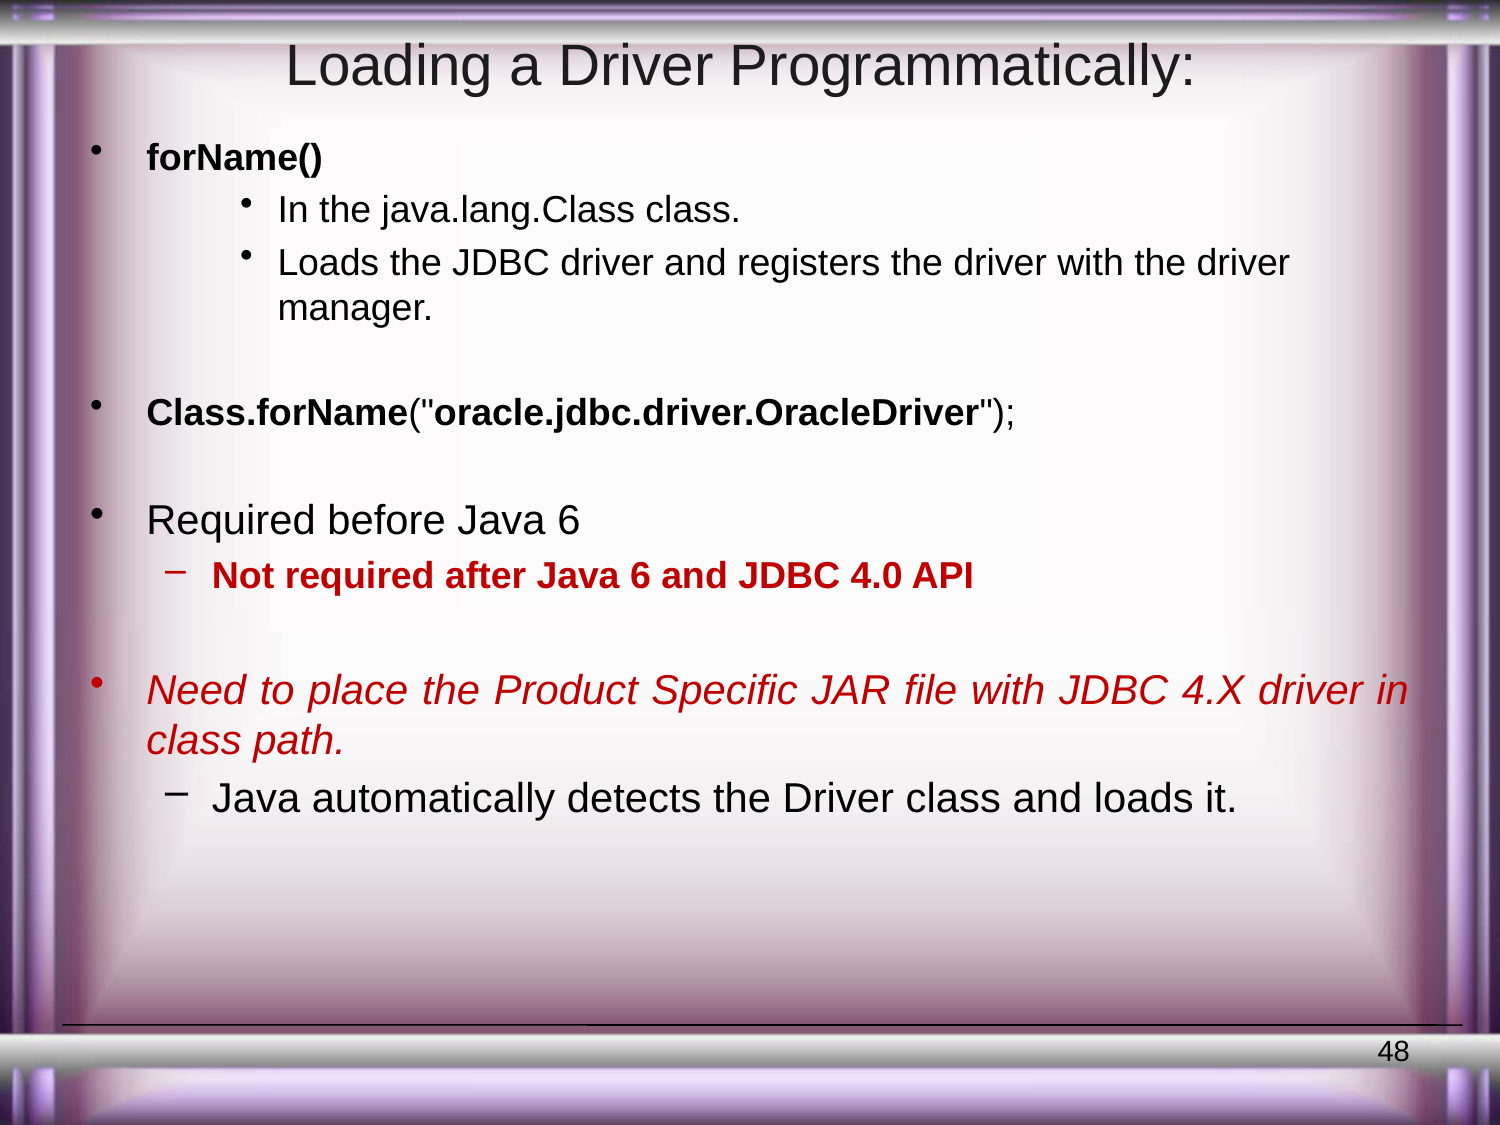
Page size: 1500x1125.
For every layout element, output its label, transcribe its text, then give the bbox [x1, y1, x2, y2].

title Loading a Driver Programmatically: [75, 45, 1425, 125]
list forName() In the java.lang.Class class. Loads the JDBC driver and registers the driver with the driver manager. Class.forName("oracle.jdbc.driver.OracleDriver"); Required before Java 6 Not required after Java 6 and JDBC 4.0 API Need to place the Product Specific JAR file with JDBC 4.X driver in class path. Java automatically detects the Driver class and loads it. [75, 125, 1425, 1005]
picture [0, 0, 1500, 1125]
slide_number 48 [1074, 1026, 1426, 1103]
